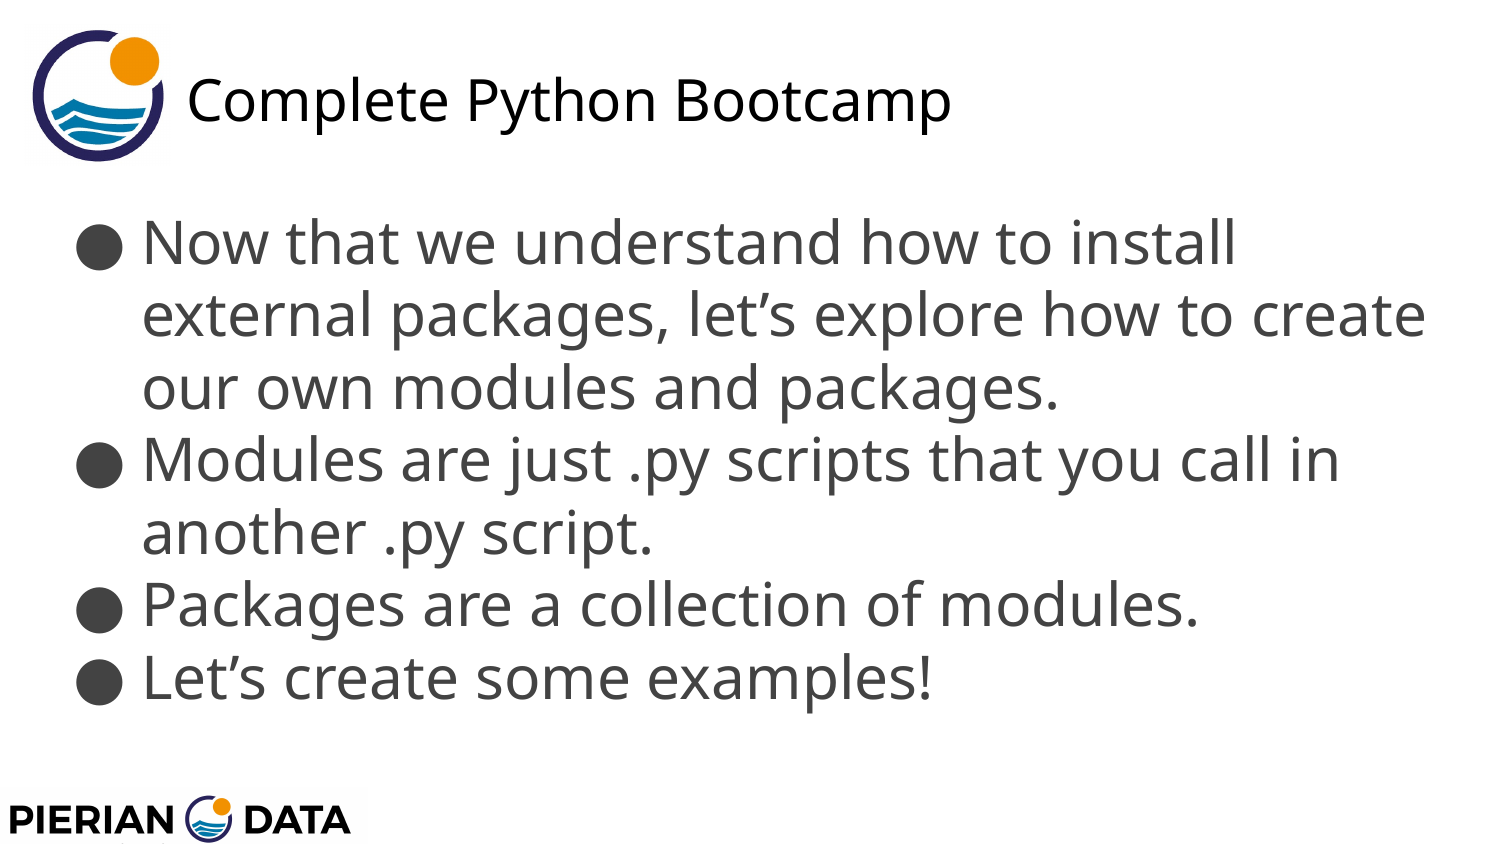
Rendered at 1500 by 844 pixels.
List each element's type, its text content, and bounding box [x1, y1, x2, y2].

picture [0, 787, 368, 844]
list Now that we understand how to install external packages, let’s explore how to create our own modules and packages. Modules are just .py scripts that you call in another .py script. Packages are a collection of modules. Let’s create some examples! [51, 189, 1476, 750]
picture [24, 24, 172, 167]
title Complete Python Bootcamp [176, 48, 1449, 143]
